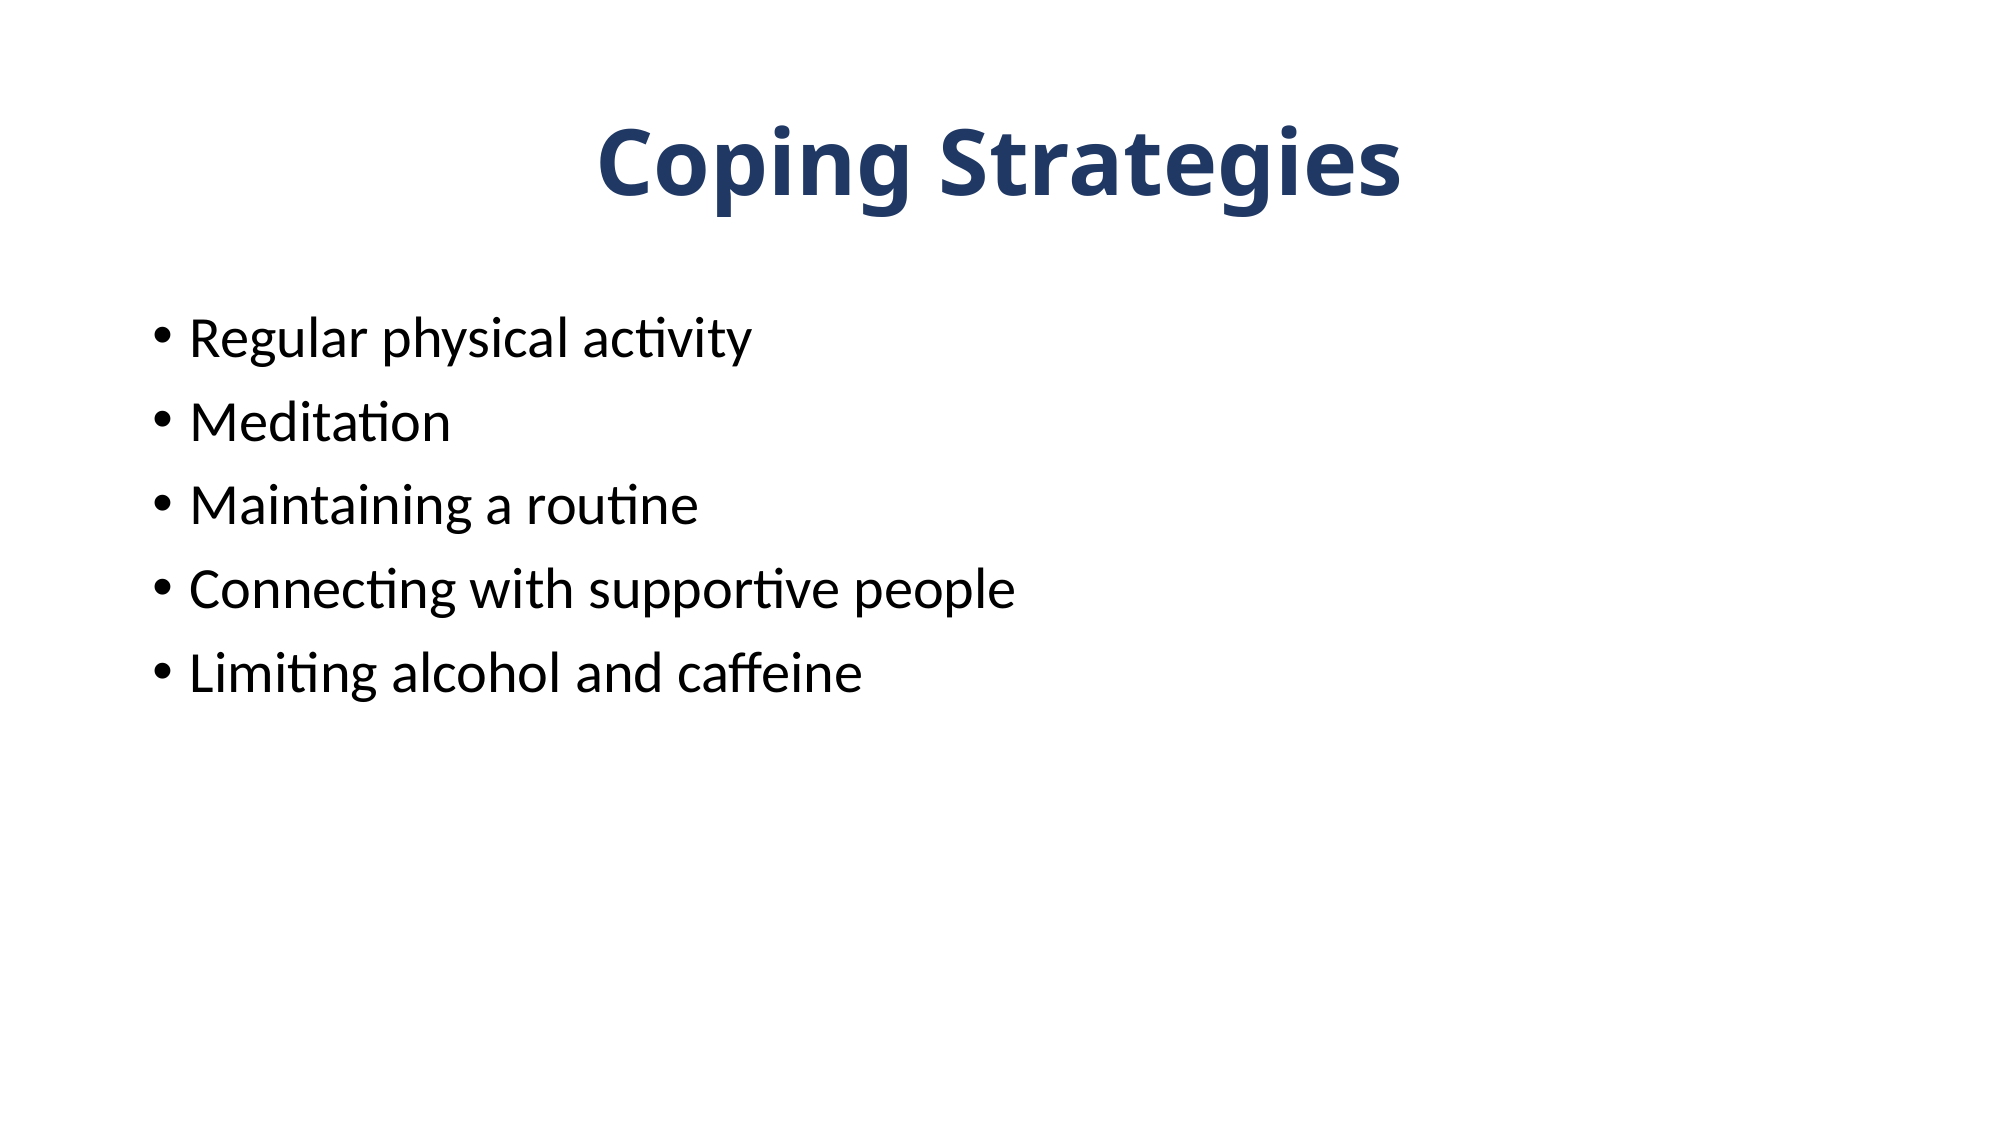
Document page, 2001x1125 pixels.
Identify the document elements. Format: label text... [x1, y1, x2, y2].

title Coping Strategies [137, 111, 1863, 299]
list Regular physical activity Meditation Maintaining a routine Connecting with supportive people Limiting alcohol and caffeine [137, 299, 1863, 1014]
